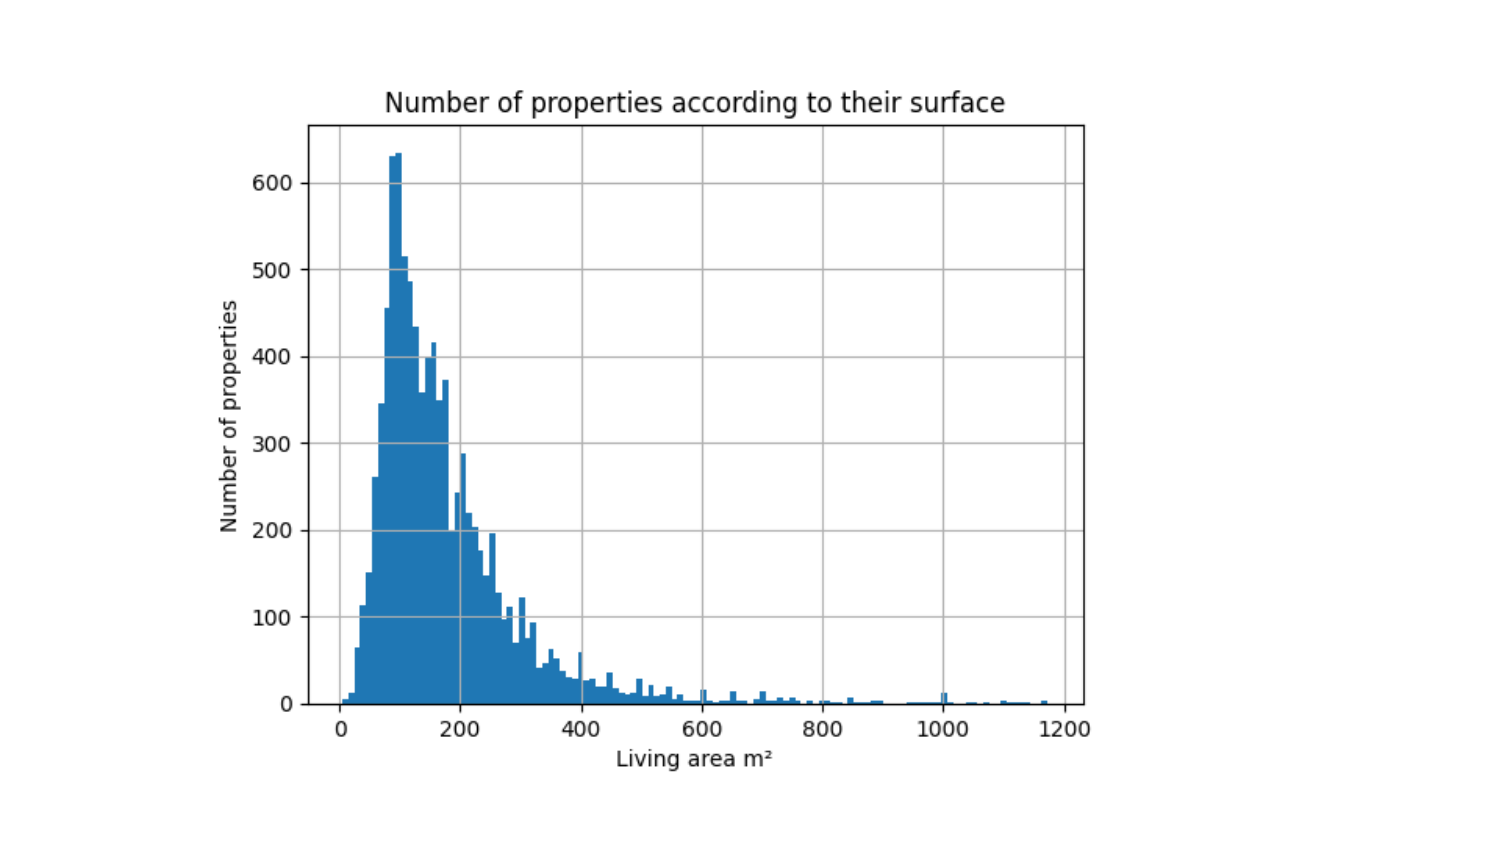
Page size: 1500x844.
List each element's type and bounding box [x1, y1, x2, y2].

picture [205, 75, 1108, 787]
